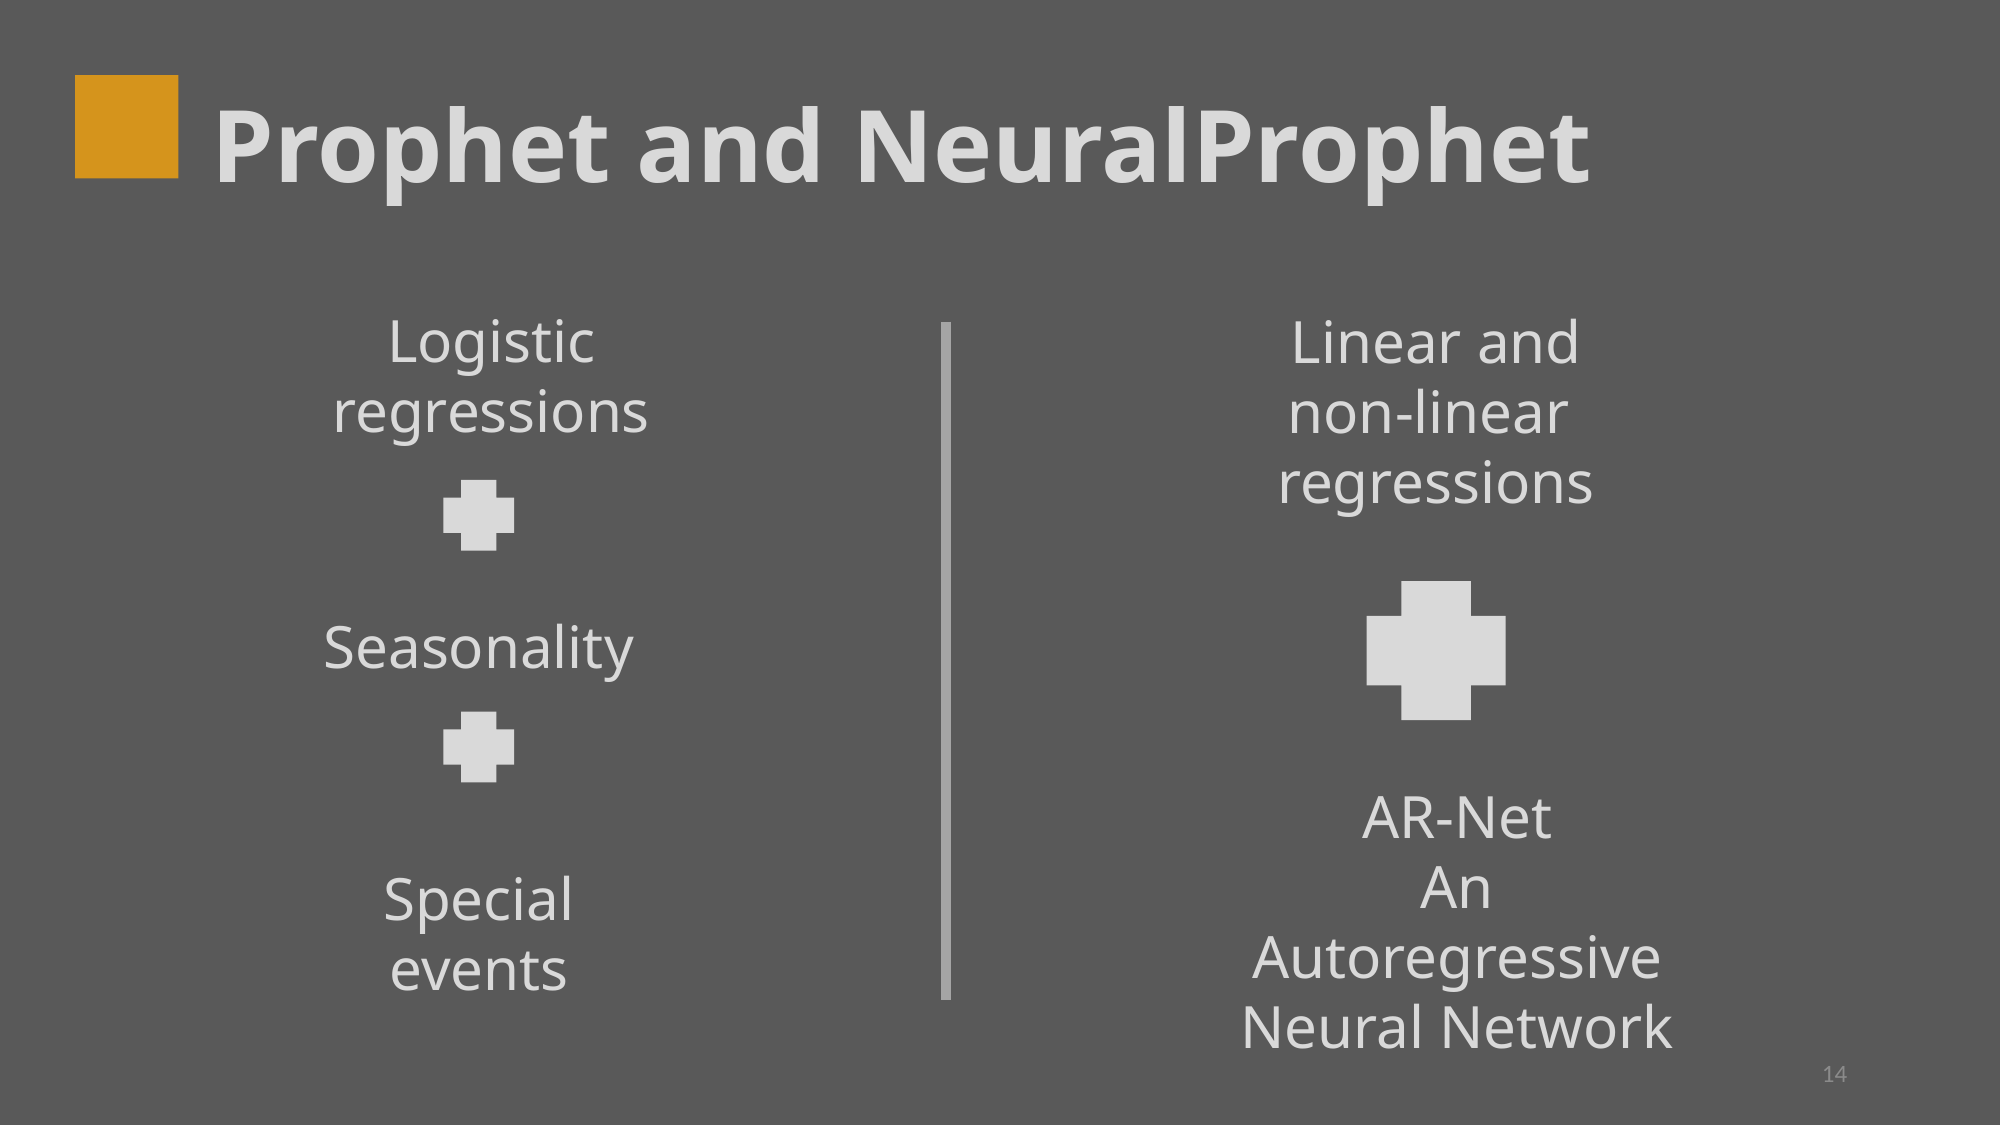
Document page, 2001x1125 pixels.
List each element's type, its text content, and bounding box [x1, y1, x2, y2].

text_box Special events [286, 854, 672, 1010]
text_box [442, 711, 515, 783]
text_box Prophet and NeuralProphet [196, 75, 1863, 210]
text_box Seasonality [286, 602, 672, 688]
slide_number 14 [1412, 1042, 1863, 1103]
text_box [1366, 580, 1507, 721]
text_box AR-Net An Autoregressive Neural Network [1201, 772, 1714, 1068]
text_box Logistic regressions [298, 297, 684, 452]
text_box [442, 479, 515, 552]
text_box Linear and non-linear regressions [1262, 297, 1610, 522]
text_box [74, 74, 179, 179]
